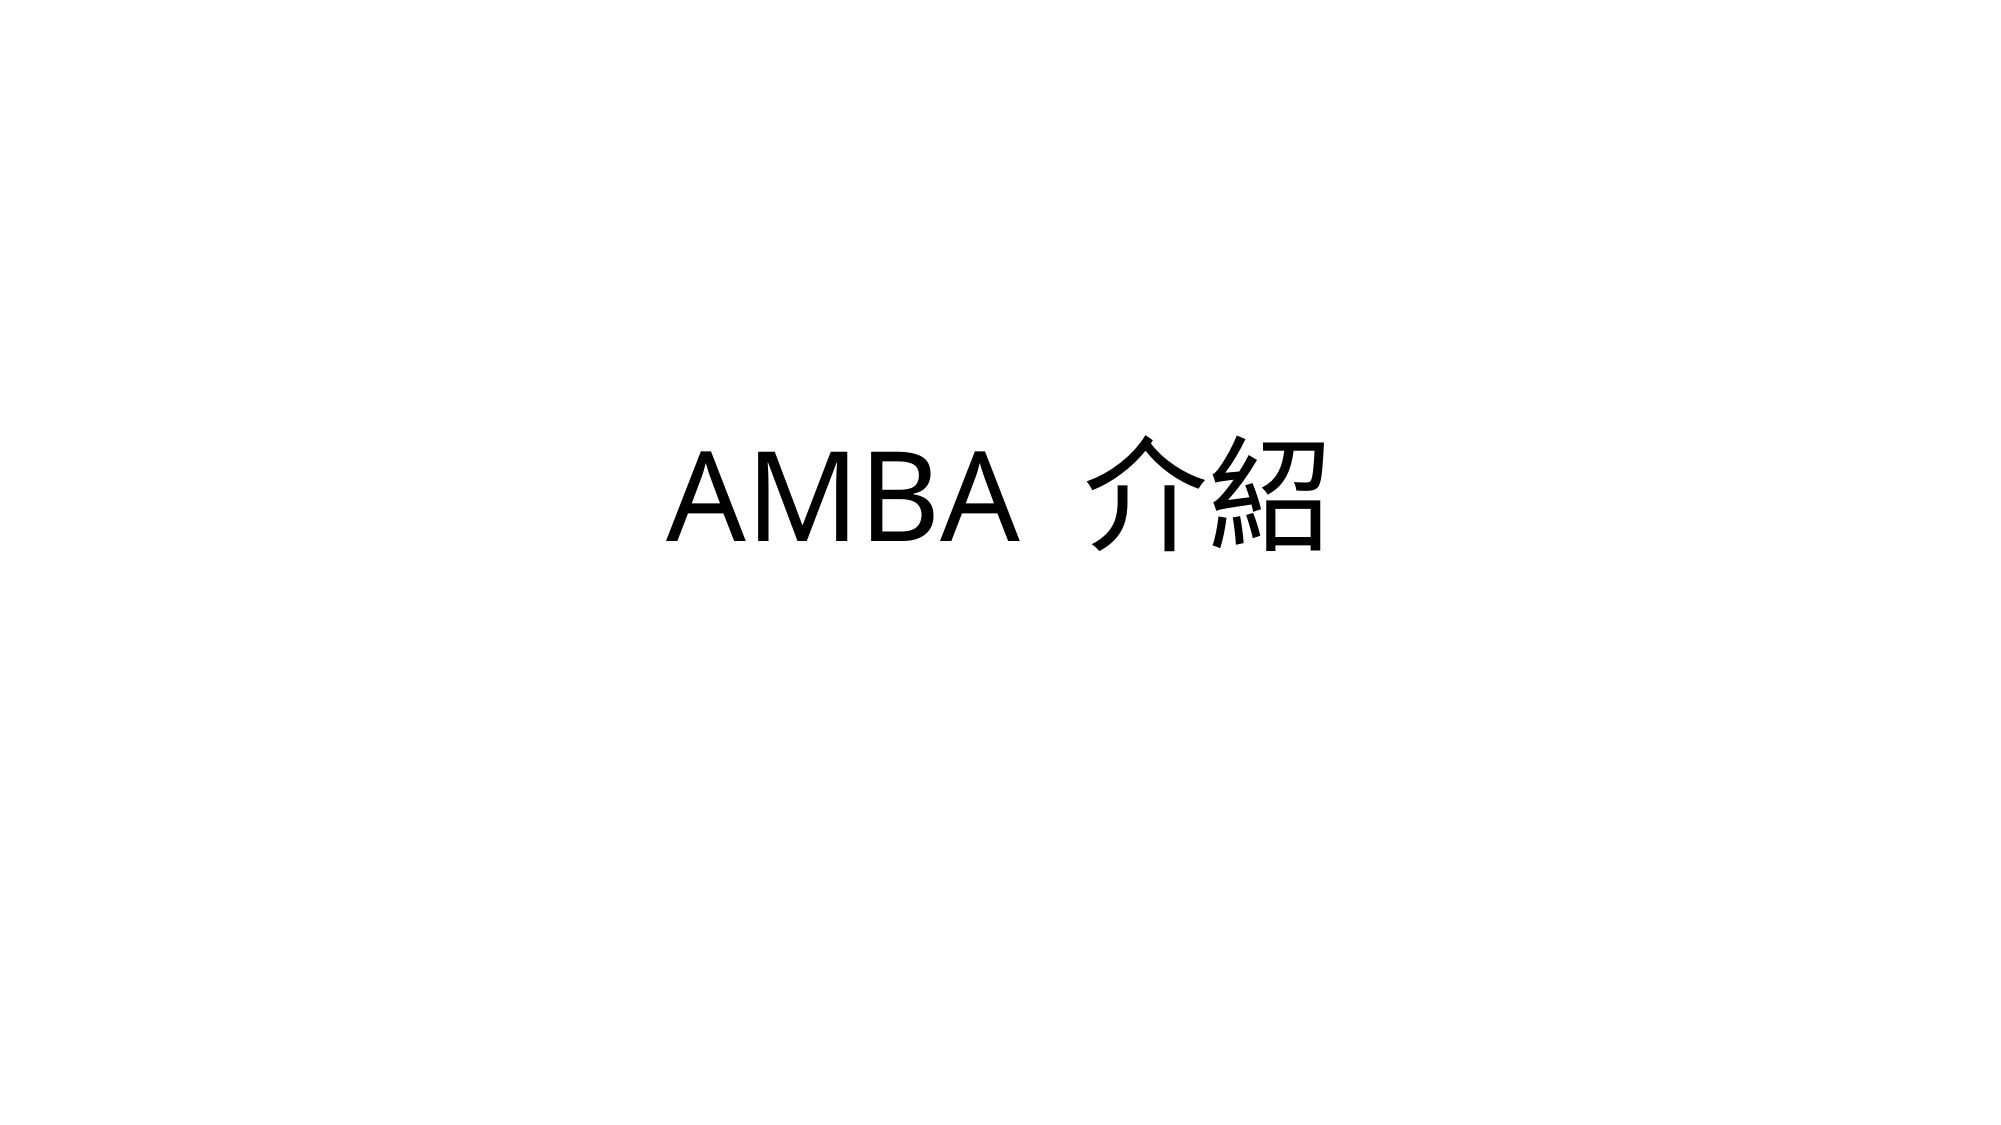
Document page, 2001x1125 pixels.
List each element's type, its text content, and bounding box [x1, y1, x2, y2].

title AMBA 介紹 [249, 184, 1750, 576]
